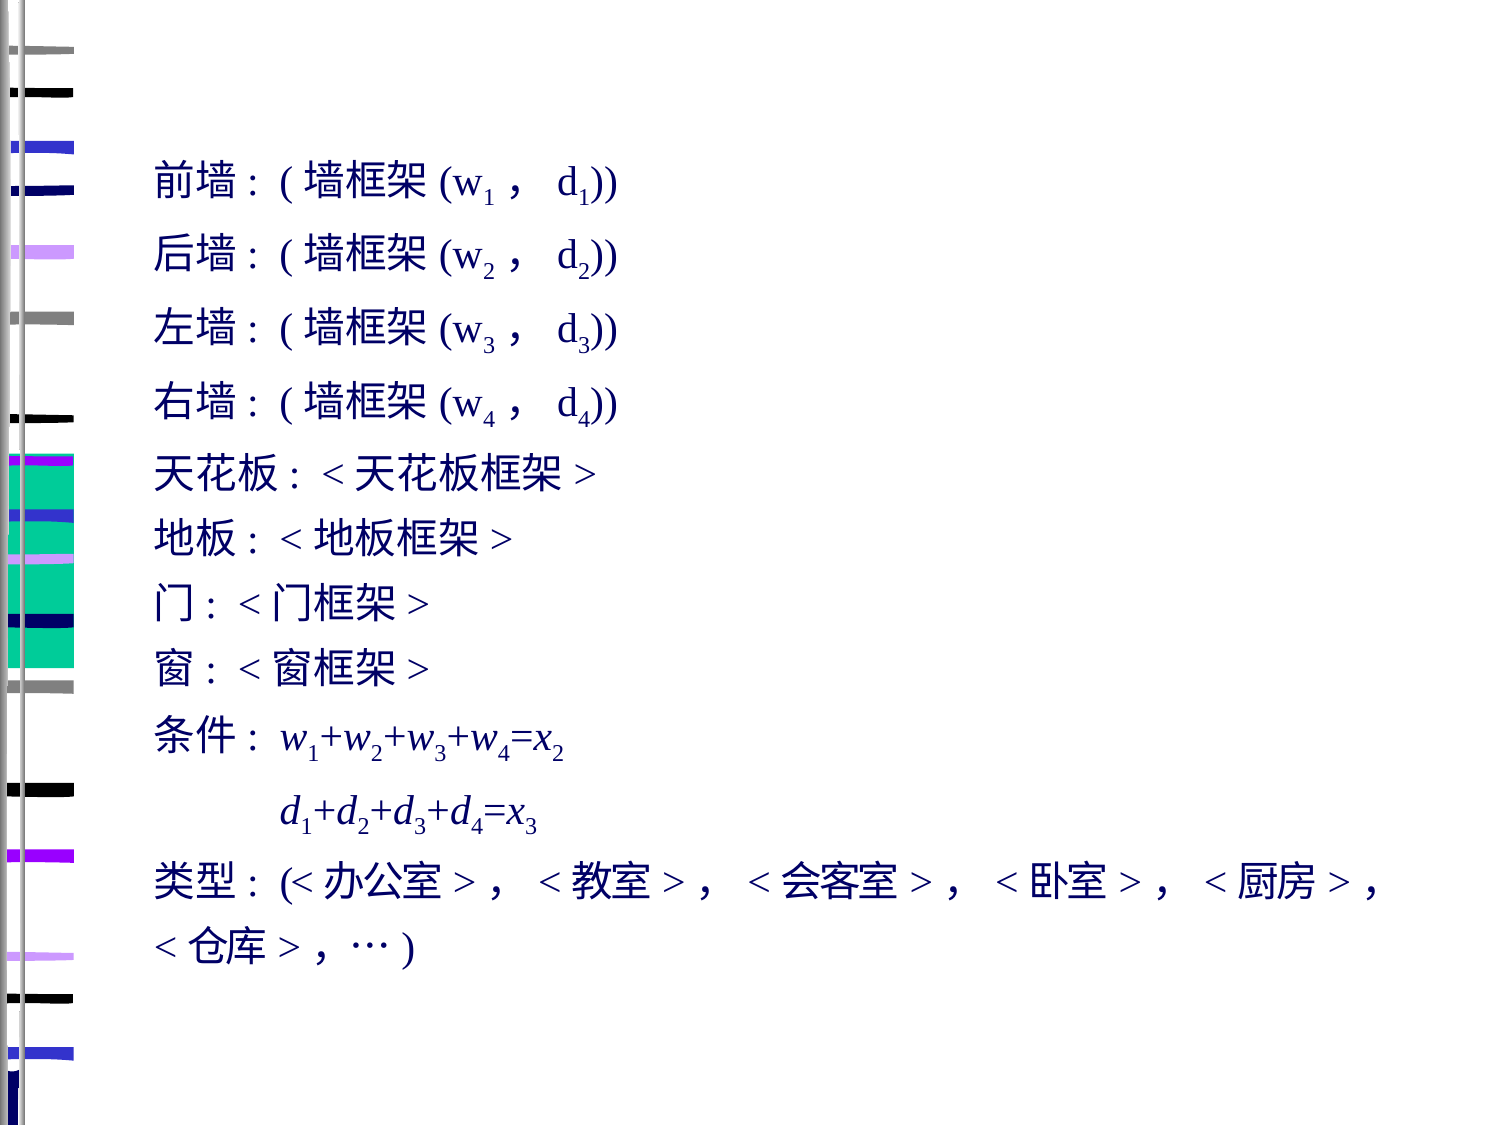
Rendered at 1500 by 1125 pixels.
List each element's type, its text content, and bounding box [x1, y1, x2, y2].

text_box 前墙: (墙框架(w1，d1)) 后墙: (墙框架(w2，d2)) 左墙: (墙框架(w3，d3)) 右墙: (墙框架(w4，d4)) 天花板: <天花板框架> 地板: <地板框架> 门: <门框架> 窗: <窗框架> 条件: w1+w2+w3+w4=x2 d1+d2+d3+d4=x3 类型: (<办公室>，<教室>，<会客室>，<卧室>，<厨房>，<仓库>，…) [138, 128, 1422, 977]
